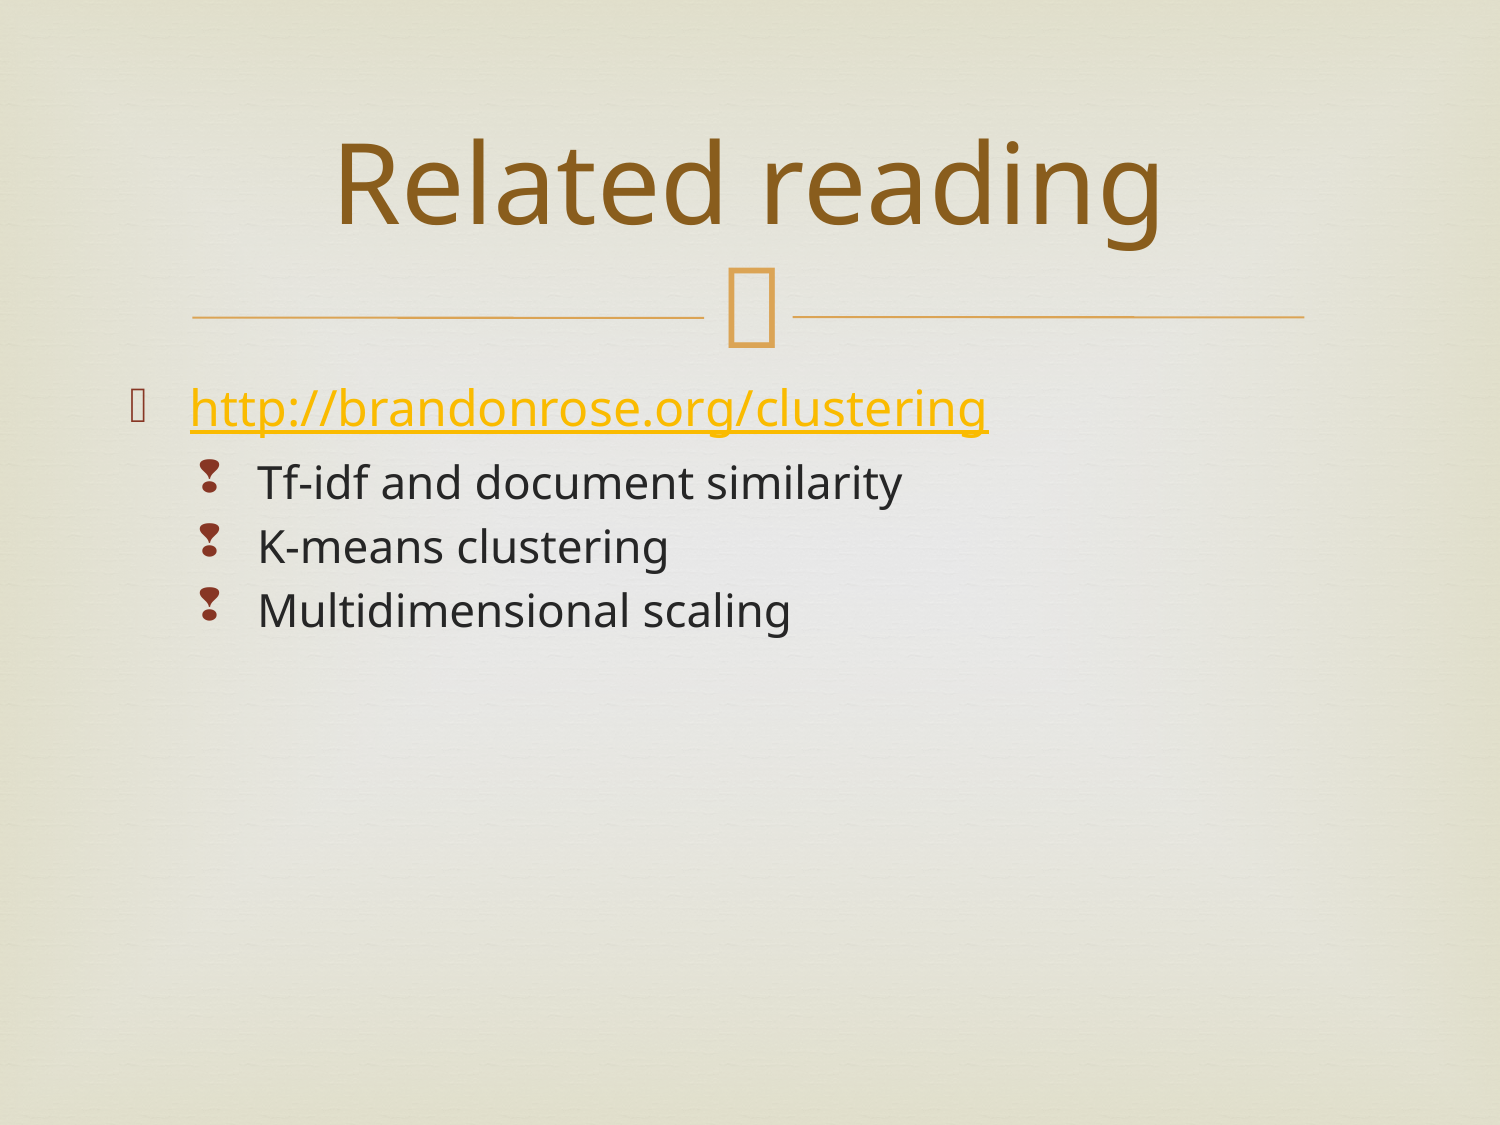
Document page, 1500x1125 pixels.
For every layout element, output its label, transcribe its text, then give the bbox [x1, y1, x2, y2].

list http://brandonrose.org/clustering Tf-idf and document similarity K-means clustering Multidimensional scaling [114, 368, 1386, 1005]
title Related reading [112, 93, 1386, 267]
